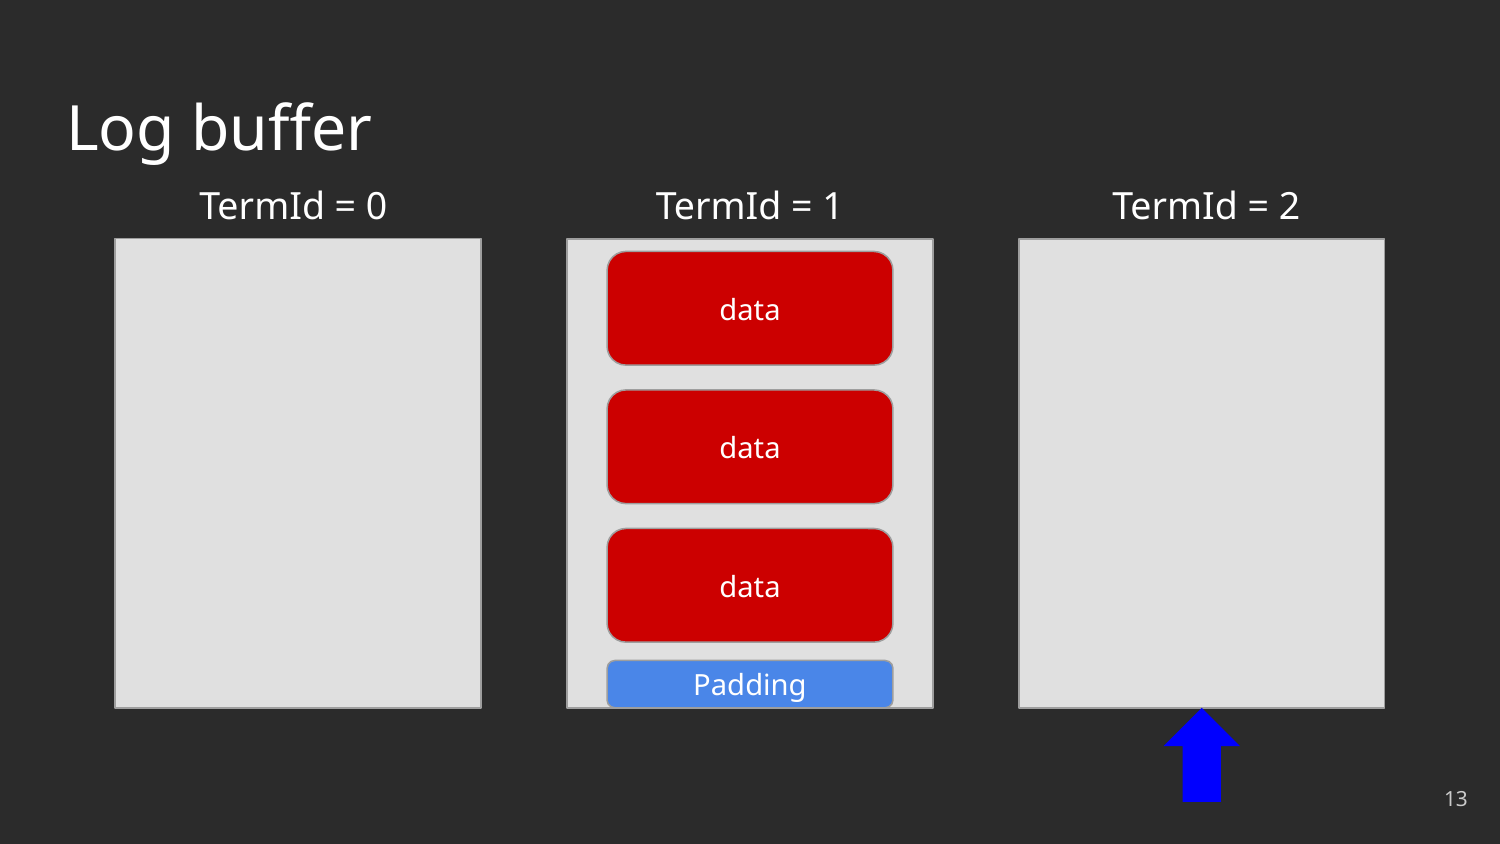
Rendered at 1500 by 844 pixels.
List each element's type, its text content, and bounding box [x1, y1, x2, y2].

text_box data [607, 528, 893, 643]
text_box [1018, 238, 1385, 708]
text_box [115, 238, 481, 708]
title Log buffer [51, 72, 1449, 167]
text_box [1163, 707, 1240, 802]
text_box data [607, 251, 893, 366]
text_box data [607, 389, 893, 504]
text_box TermId = 2 [1023, 166, 1390, 233]
text_box [567, 238, 933, 708]
slide_number ‹#› [1392, 767, 1483, 833]
text_box TermId = 1 [567, 166, 933, 233]
text_box Padding [607, 660, 893, 708]
text_box TermId = 0 [110, 166, 477, 233]
